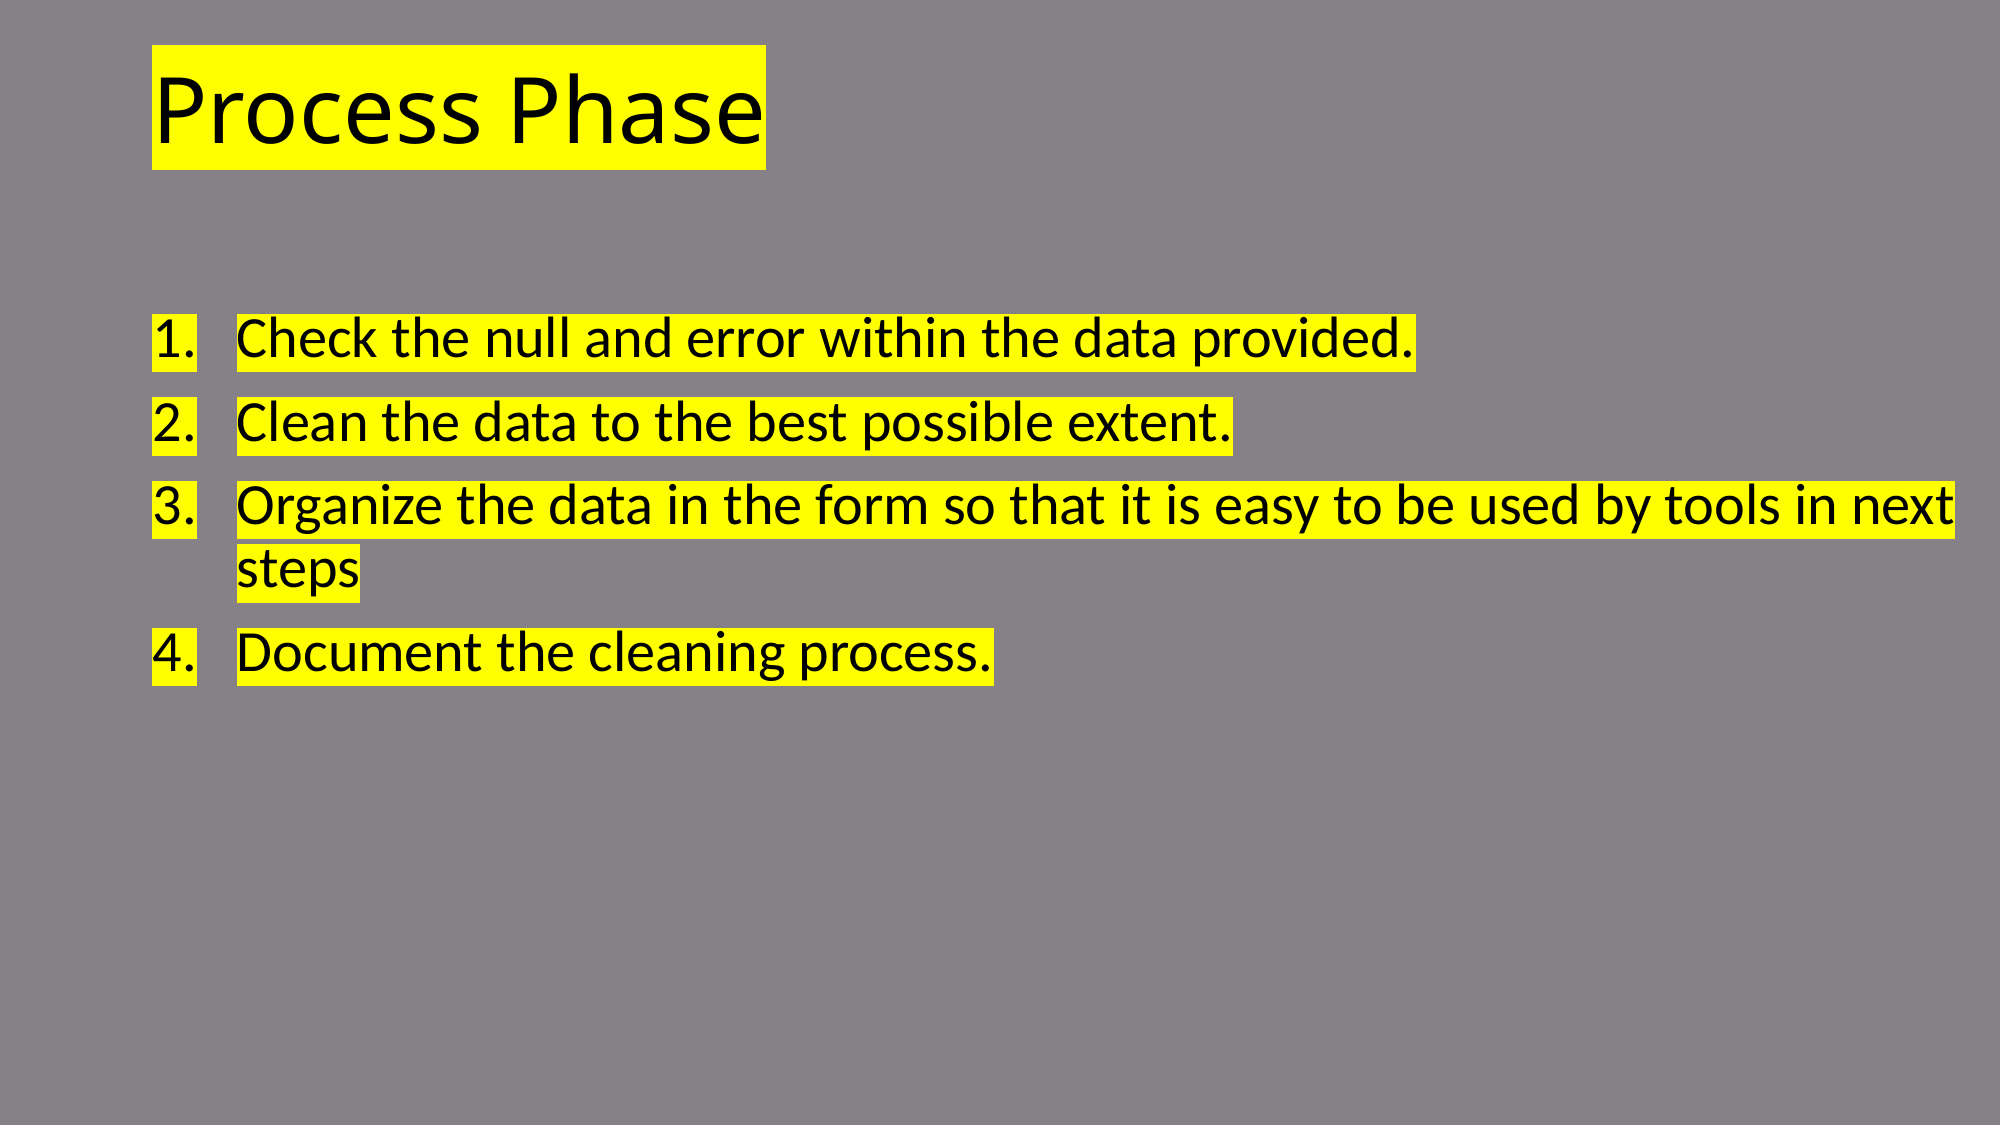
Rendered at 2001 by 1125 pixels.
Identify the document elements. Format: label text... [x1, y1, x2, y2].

title Process Phase [137, 59, 1863, 278]
list Check the null and error within the data provided. Clean the data to the best possible extent. Organize the data in the form so that it is easy to be used by tools in next steps Document the cleaning process. [137, 299, 2000, 1014]
